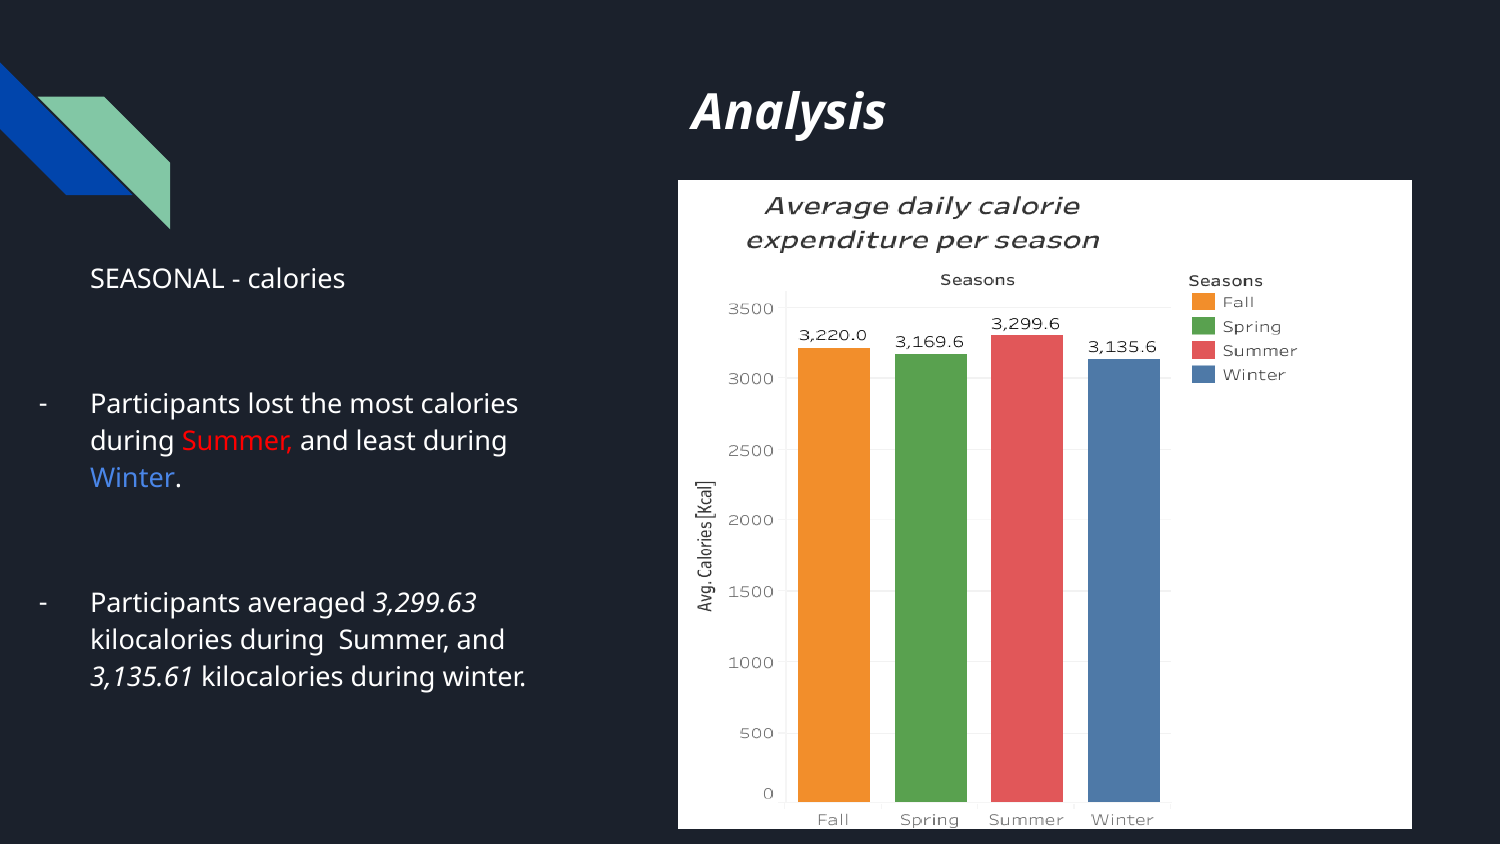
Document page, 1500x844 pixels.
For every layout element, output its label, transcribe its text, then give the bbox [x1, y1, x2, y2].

list SEASONAL - calories Participants lost the most calories during Summer, and least during Winter. Participants averaged 3,299.63 kilocalories during Summer, and 3,135.61 kilocalories during winter. [0, 242, 621, 720]
picture [678, 180, 1413, 829]
title Analysis [212, 64, 1368, 215]
